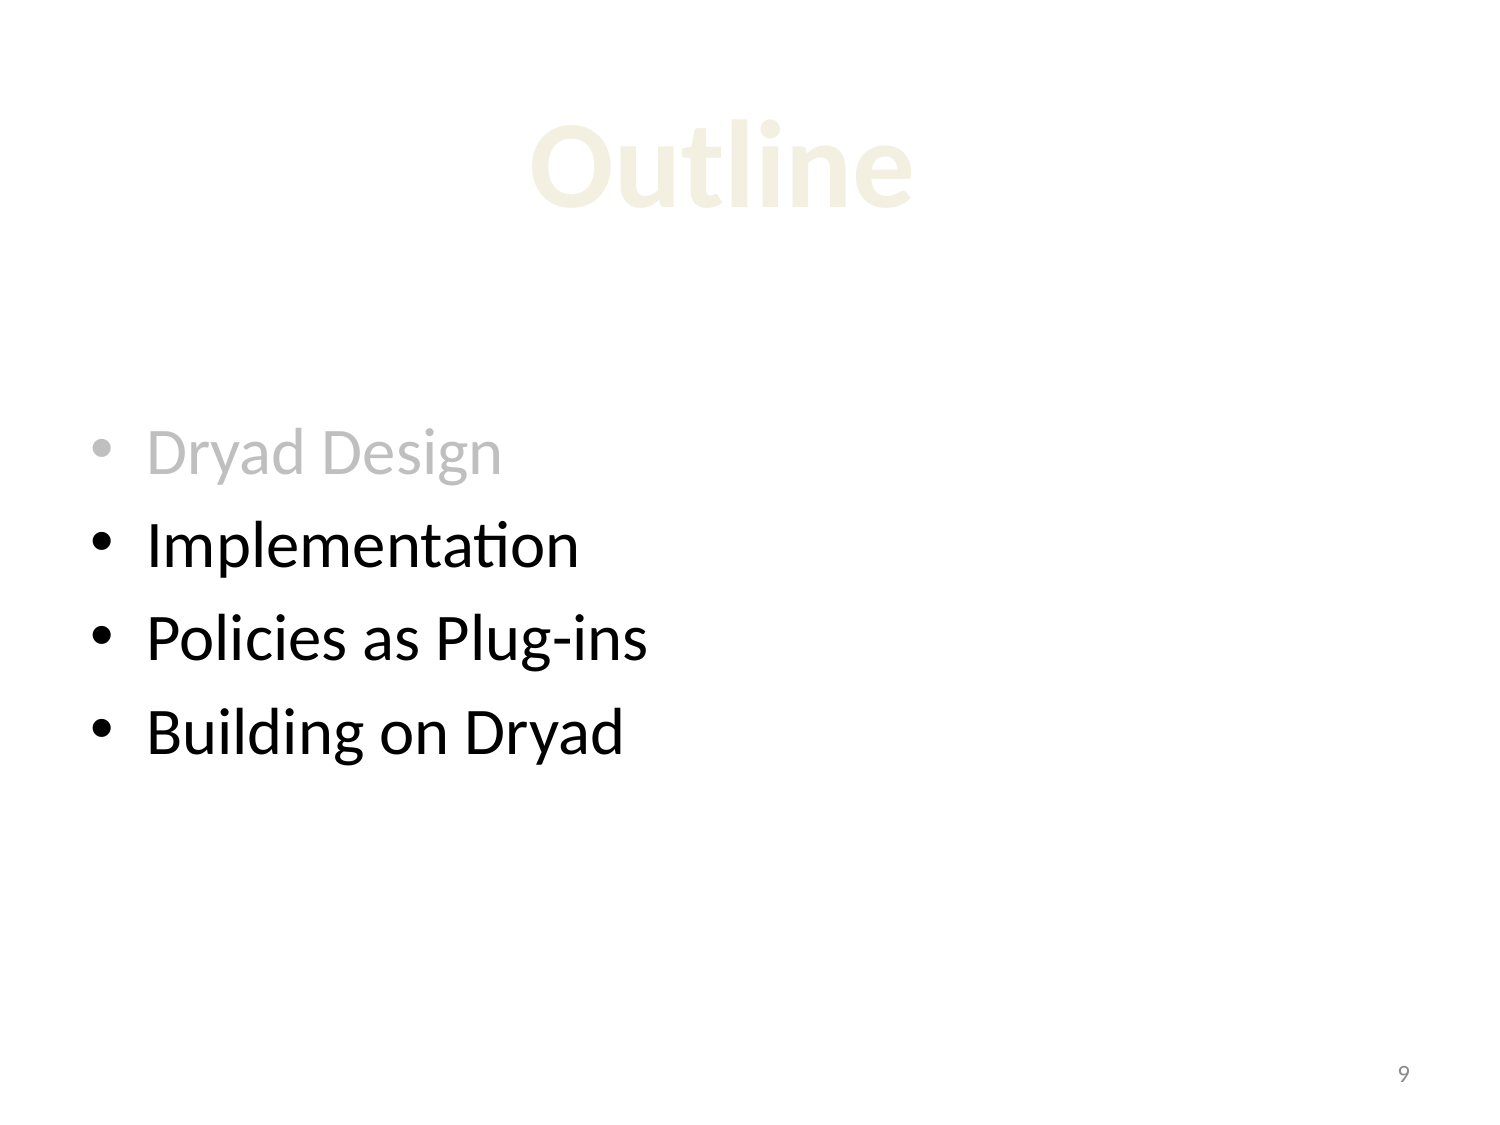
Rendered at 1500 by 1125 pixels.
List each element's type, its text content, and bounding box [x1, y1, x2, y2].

slide_number 9 [1074, 1042, 1425, 1103]
text_box Outline [514, 74, 932, 240]
list Dryad Design Implementation Policies as Plug-ins Building on Dryad [75, 399, 1425, 868]
